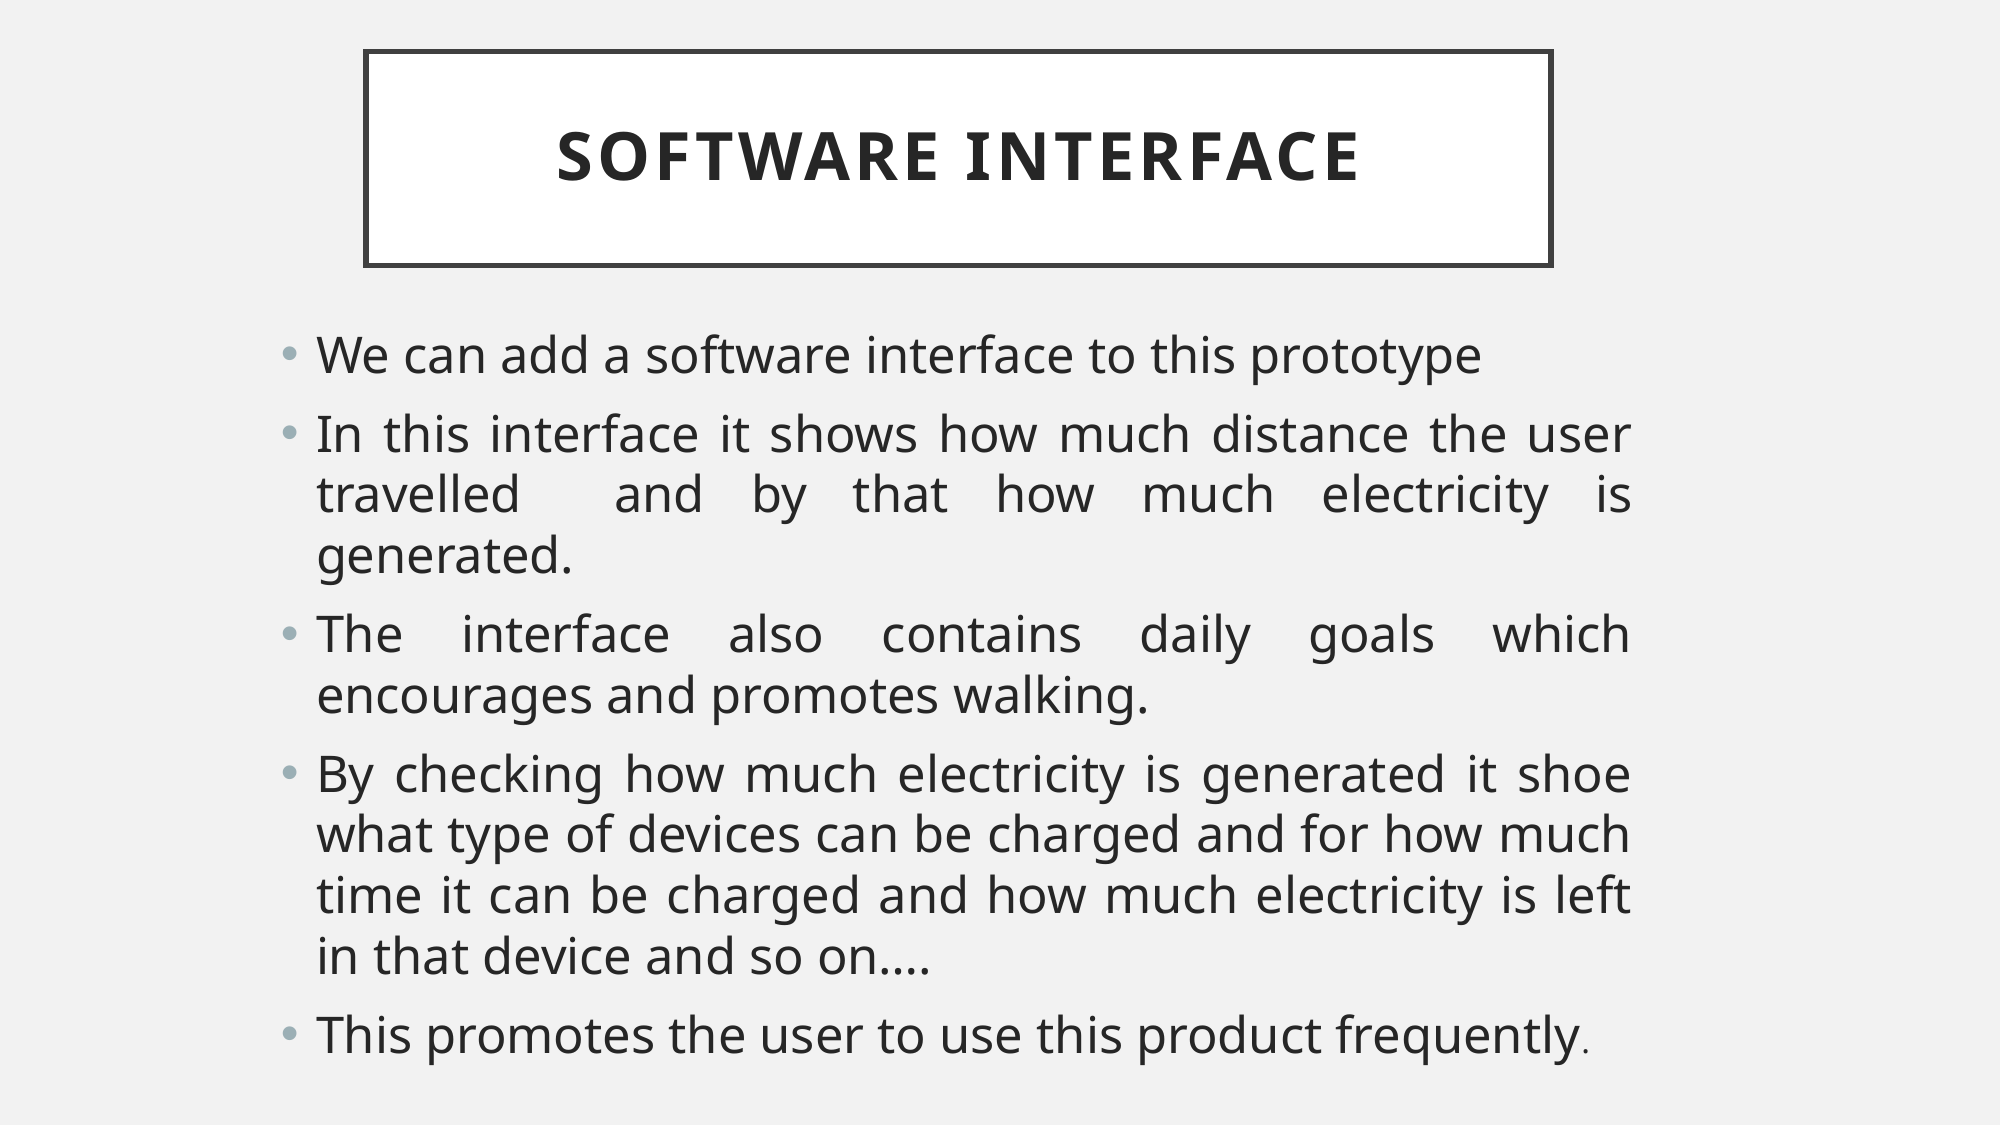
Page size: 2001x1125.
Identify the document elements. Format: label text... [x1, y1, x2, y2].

title SOFTWARE INTERFACE [363, 49, 1554, 268]
list We can add a software interface to this prototype In this interface it shows how much distance the user travelled and by that how much electricity is generated. The interface also contains daily goals which encourages and promotes walking. By checking how much electricity is generated it shoe what type of devices can be charged and for how much time it can be charged and how much electricity is left in that device and so on…. This promotes the user to use this product frequently. [265, 315, 1649, 1074]
